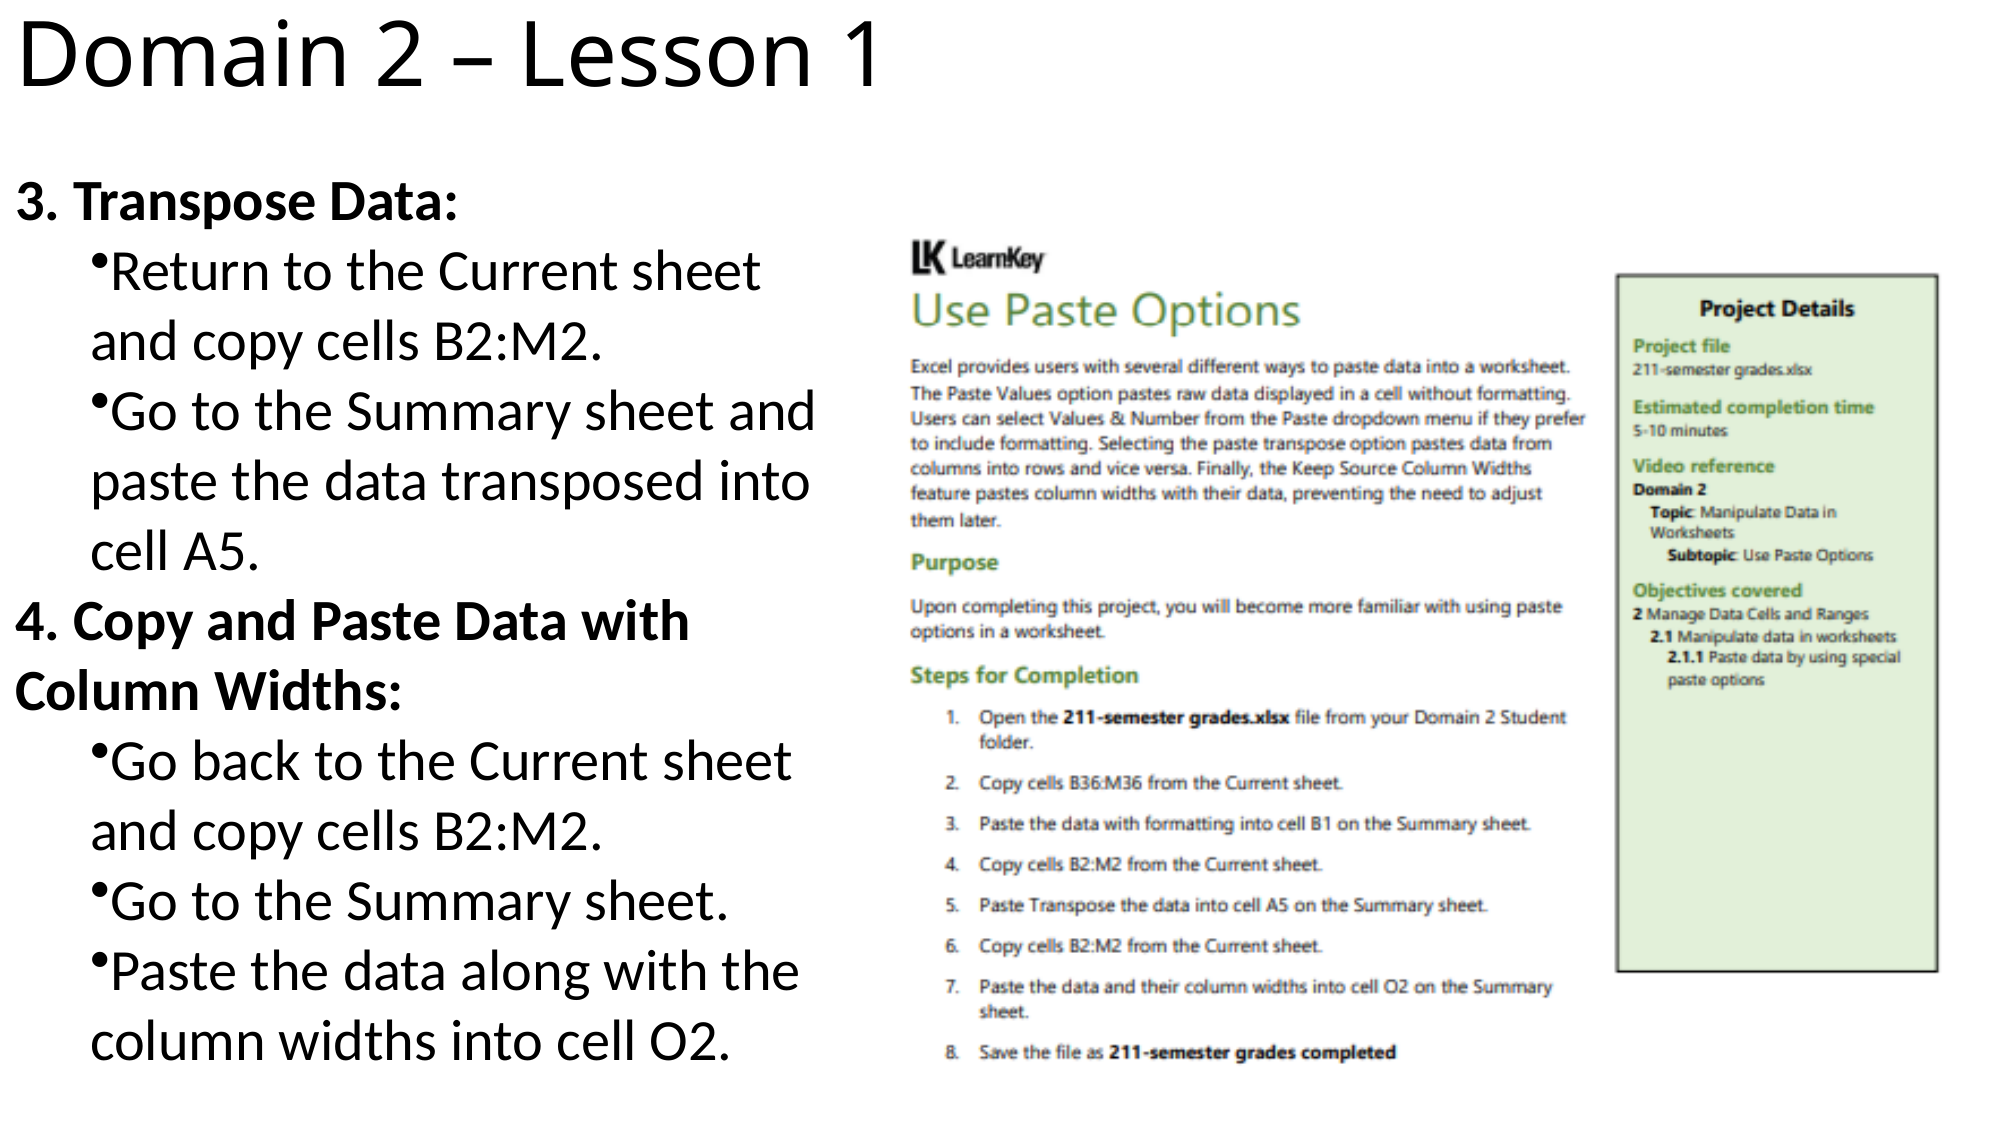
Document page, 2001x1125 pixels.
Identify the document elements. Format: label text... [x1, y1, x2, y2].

picture [875, 215, 1980, 1125]
title Domain 2 – Lesson 1 [0, 0, 1725, 114]
text_box Transpose Data: Return to the Current sheet and copy cells B2:M2. Go to the Summary sheet and paste the data transposed into cell A5. Copy and Paste Data with Column Widths: Go back to the Current sheet and copy cells B2:M2. Go to the Summary sheet. Paste the data along with the column widths into cell O2. [0, 154, 876, 1080]
